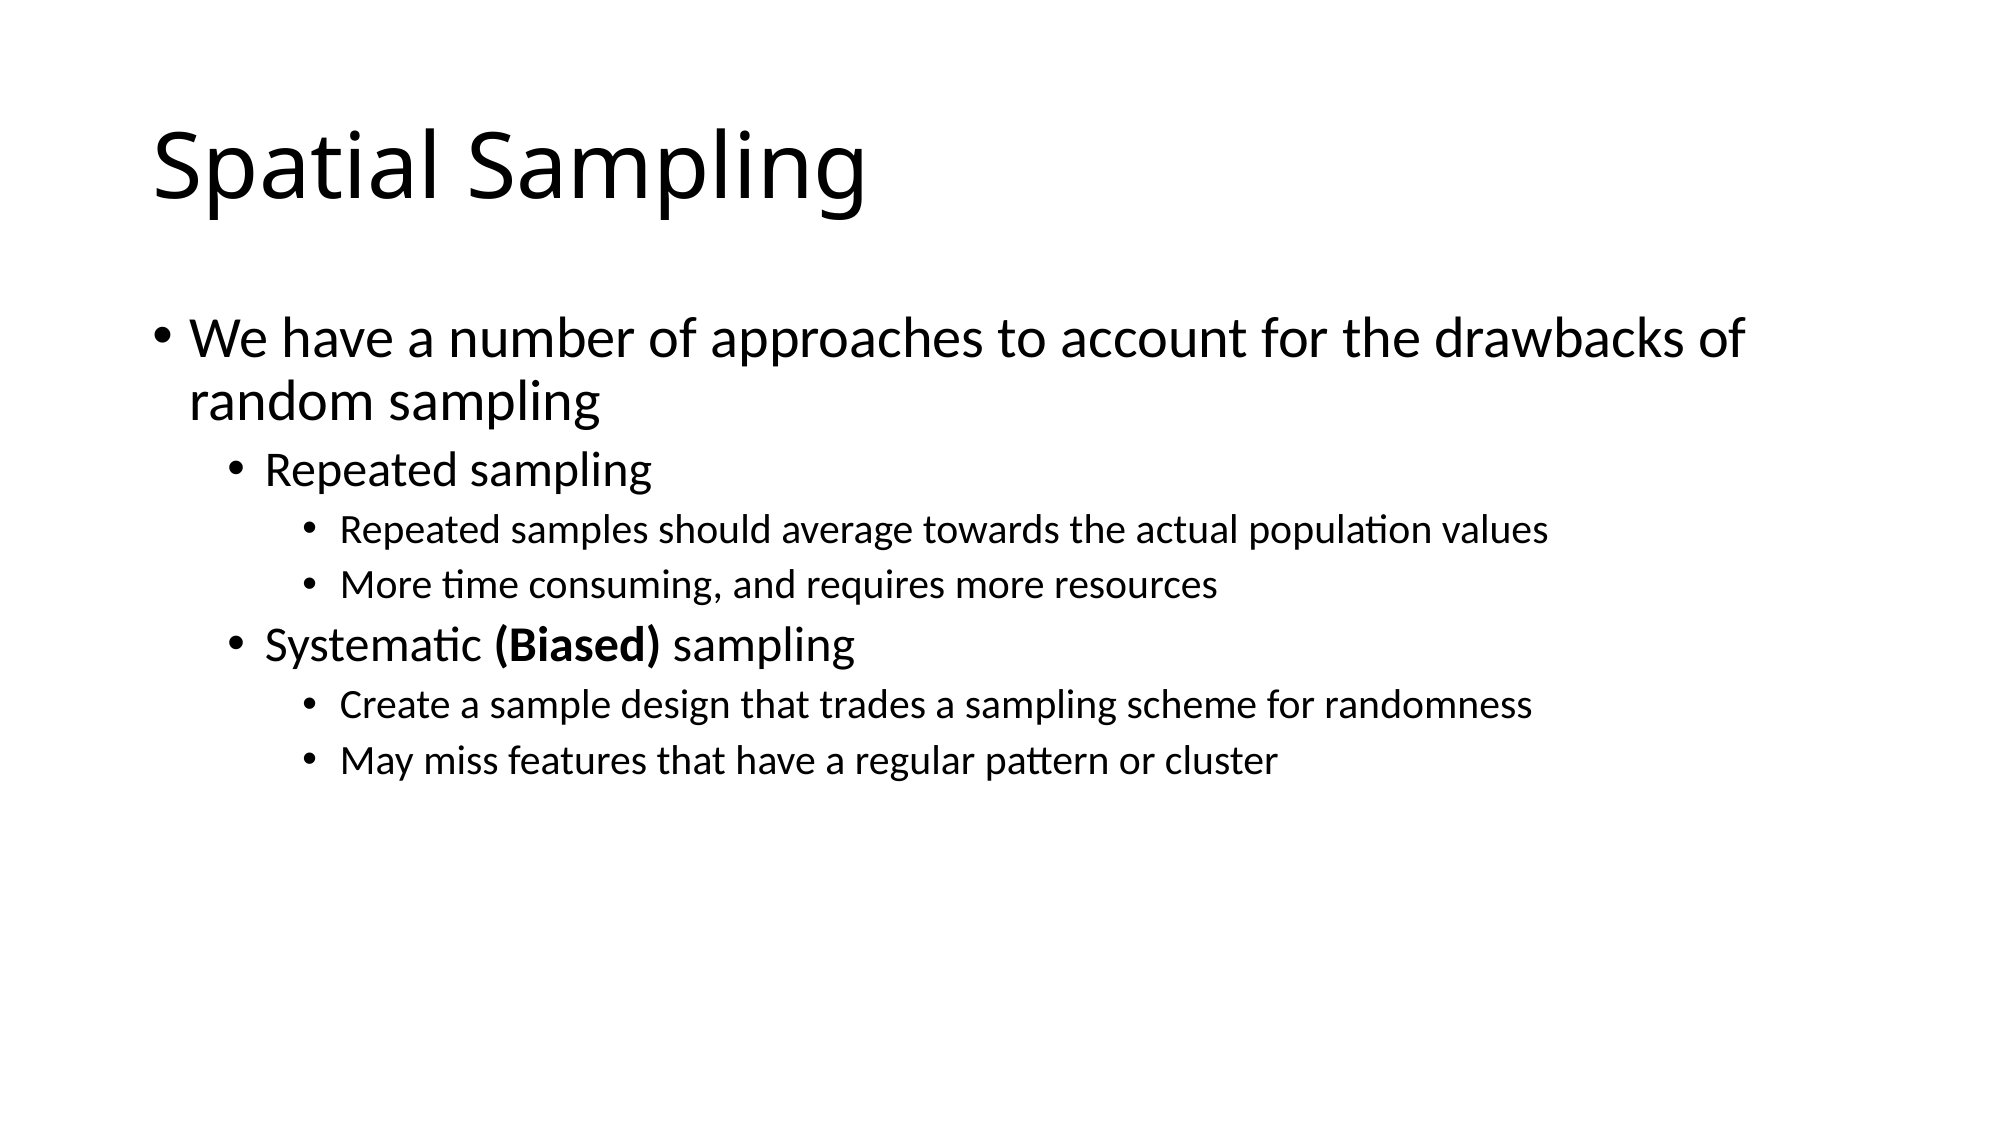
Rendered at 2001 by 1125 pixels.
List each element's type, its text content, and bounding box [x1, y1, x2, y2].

title Spatial Sampling [137, 59, 1863, 278]
list We have a number of approaches to account for the drawbacks of random sampling Repeated sampling Repeated samples should average towards the actual population values More time consuming, and requires more resources Systematic (Biased) sampling Create a sample design that trades a sampling scheme for randomness May miss features that have a regular pattern or cluster [137, 299, 1863, 1014]
